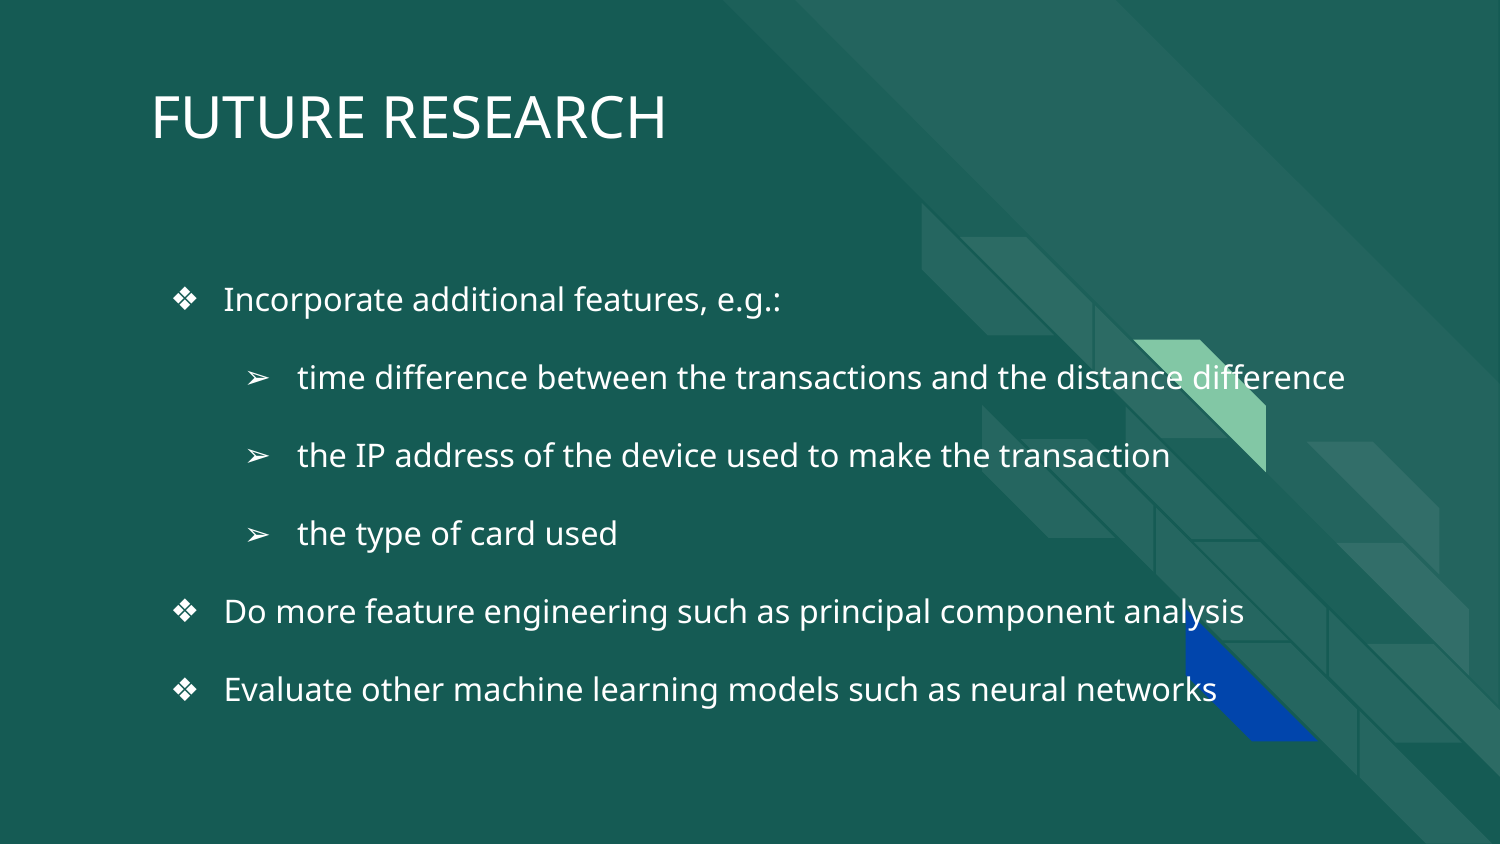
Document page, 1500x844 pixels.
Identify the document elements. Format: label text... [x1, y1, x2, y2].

list Incorporate additional features, e.g.: time difference between the transactions and the distance difference the IP address of the device used to make the transaction the type of card used Do more feature engineering such as principal component analysis Evaluate other machine learning models such as neural networks [135, 224, 1407, 727]
title FUTURE RESEARCH [135, 65, 919, 224]
